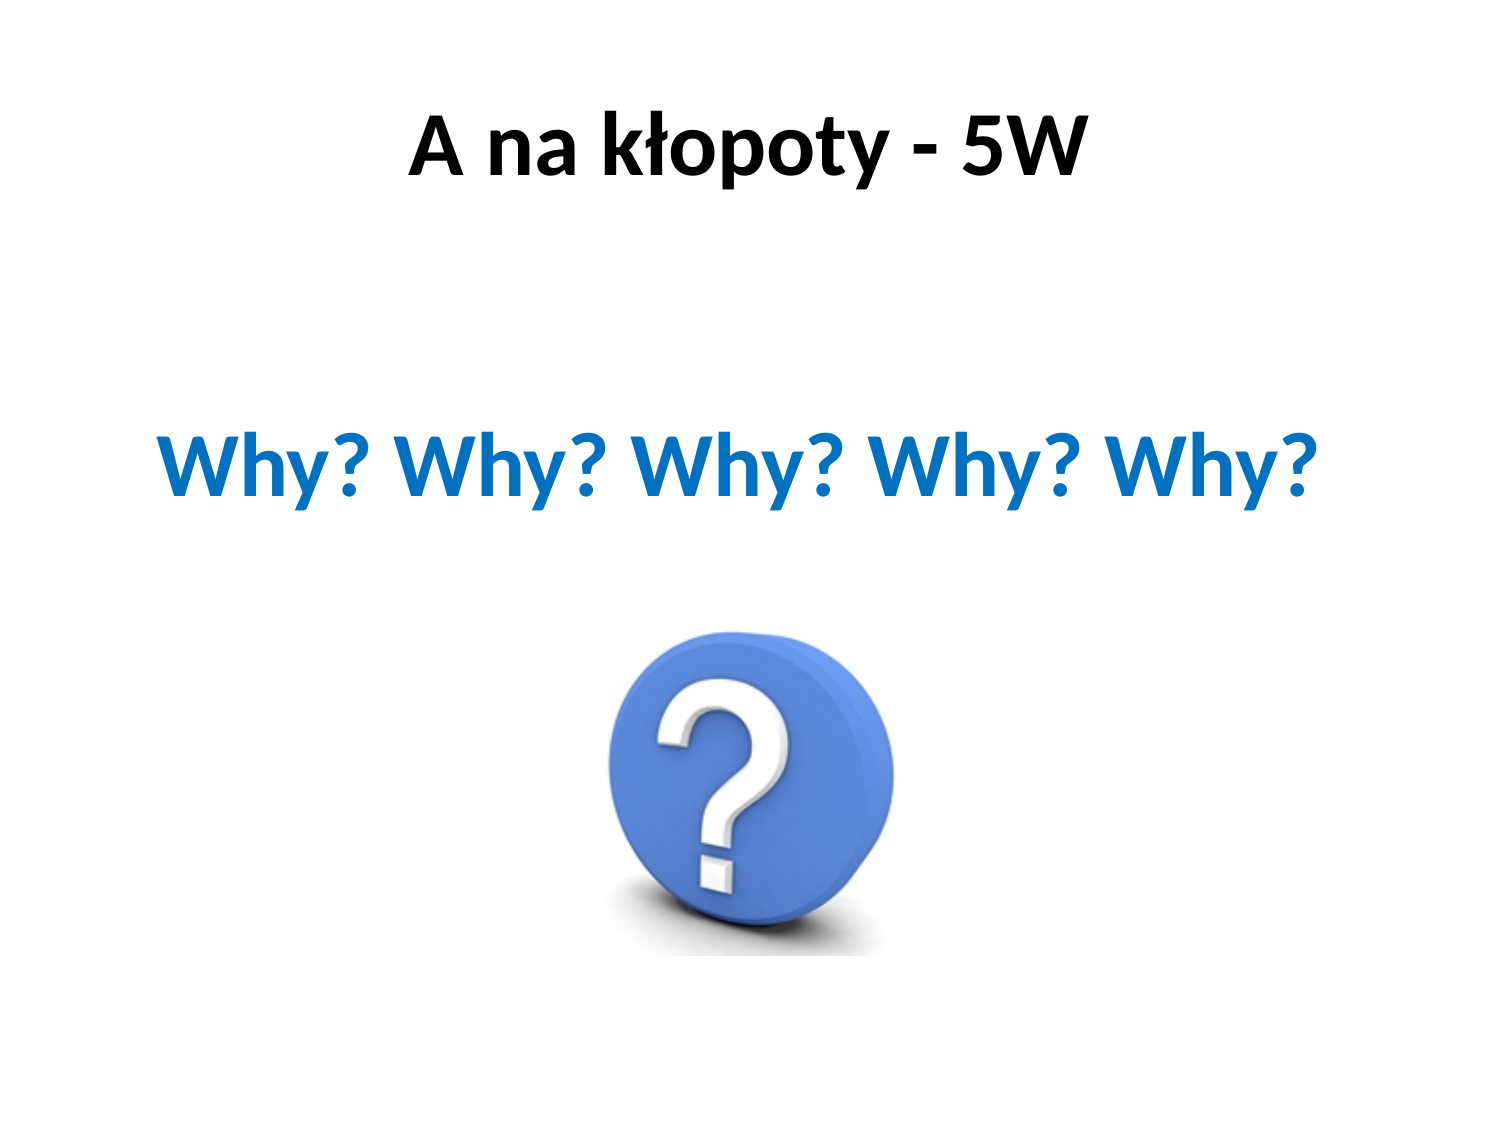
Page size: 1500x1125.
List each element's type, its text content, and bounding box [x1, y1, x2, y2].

picture [560, 597, 919, 956]
title A na kłopoty - 5W [75, 45, 1425, 233]
text_box Why? Why? Why? Why? Why? [141, 397, 1338, 522]
